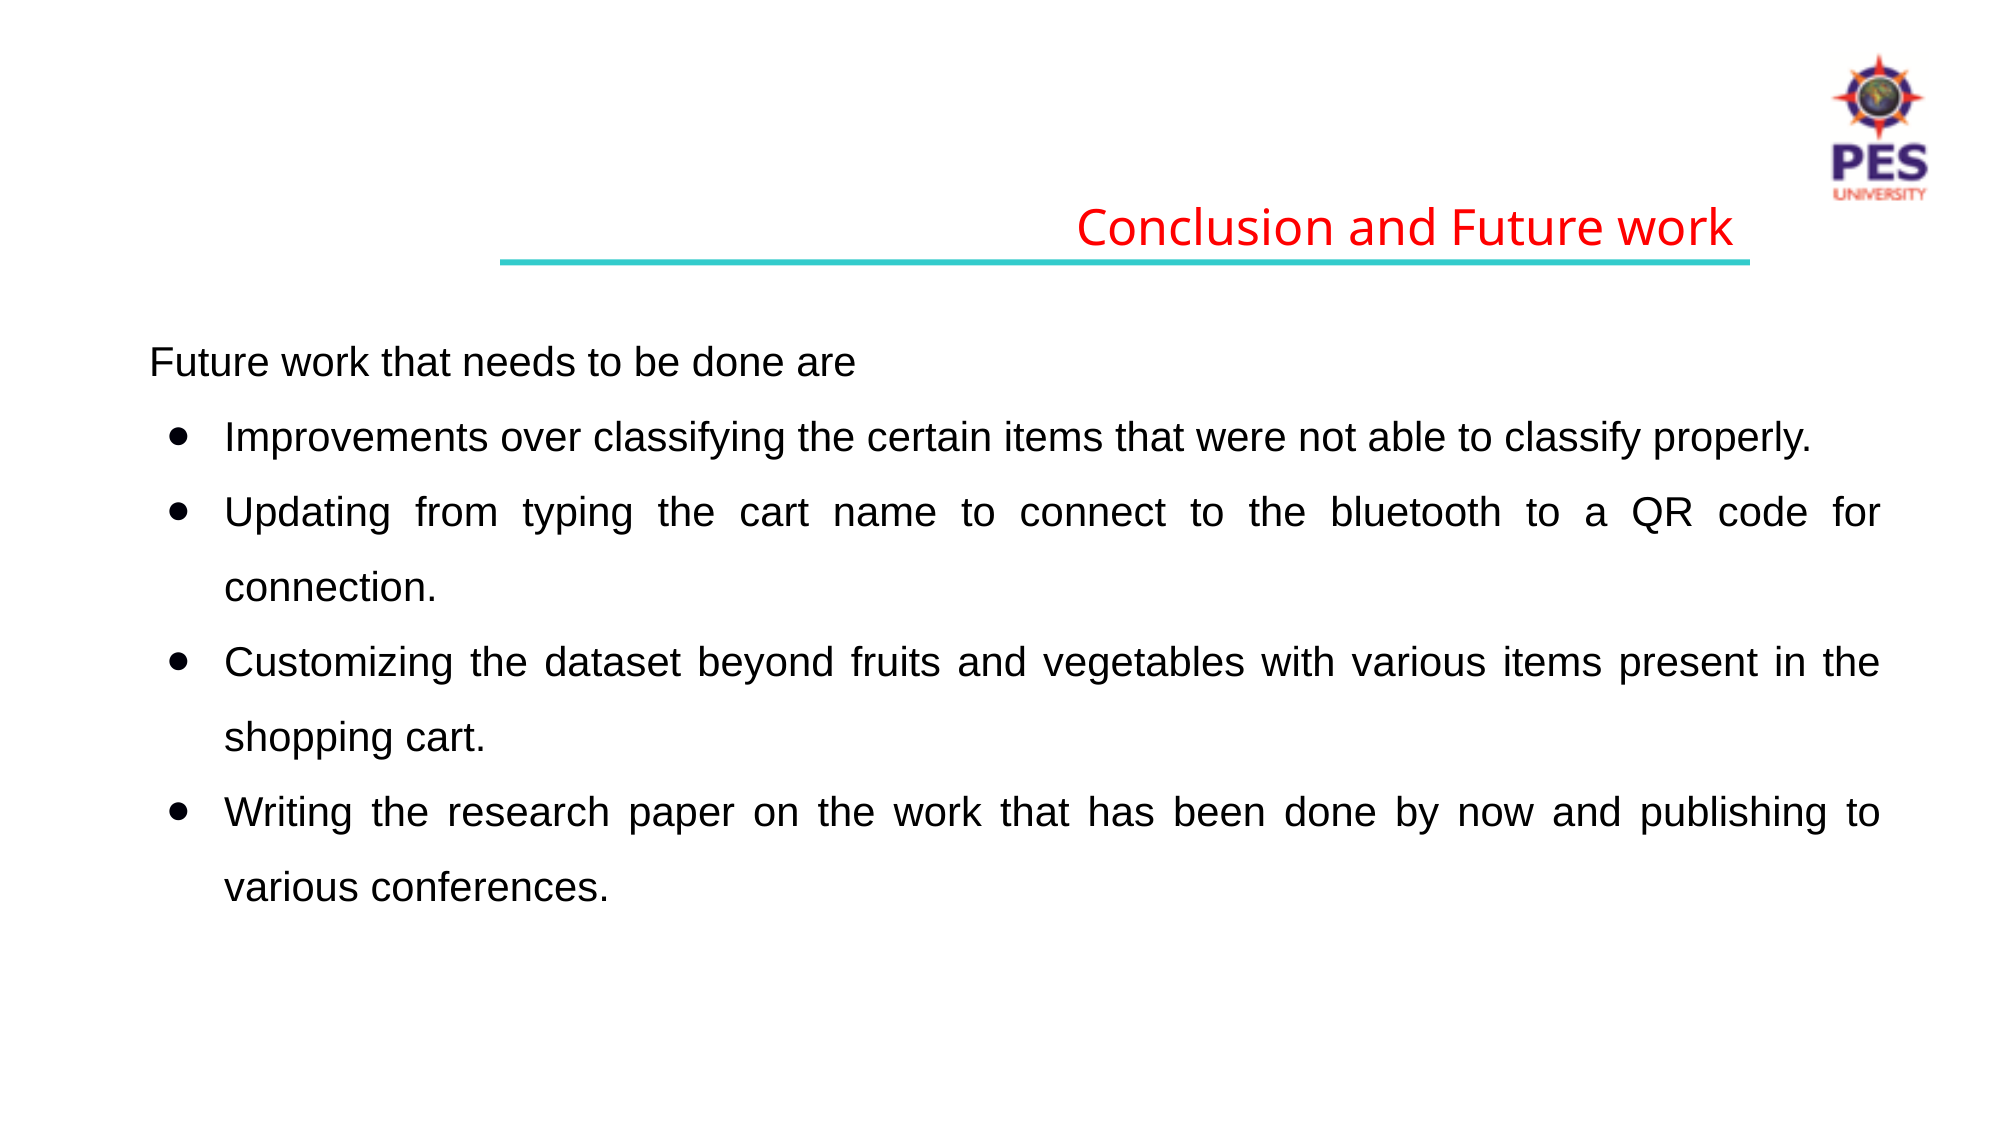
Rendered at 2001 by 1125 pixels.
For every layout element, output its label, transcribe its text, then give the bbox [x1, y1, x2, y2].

text_box Conclusion and Future work [474, 187, 1750, 263]
picture [1827, 49, 1938, 213]
text_box Future work that needs to be done are Improvements over classifying the certain items that were not able to classify properly. Updating from typing the cart name to connect to the bluetooth to a QR code for connection. Customizing the dataset beyond fruits and vegetables with various items present in the shopping cart. Writing the research paper on the work that has been done by now and publishing to various conferences. [134, 294, 1898, 925]
